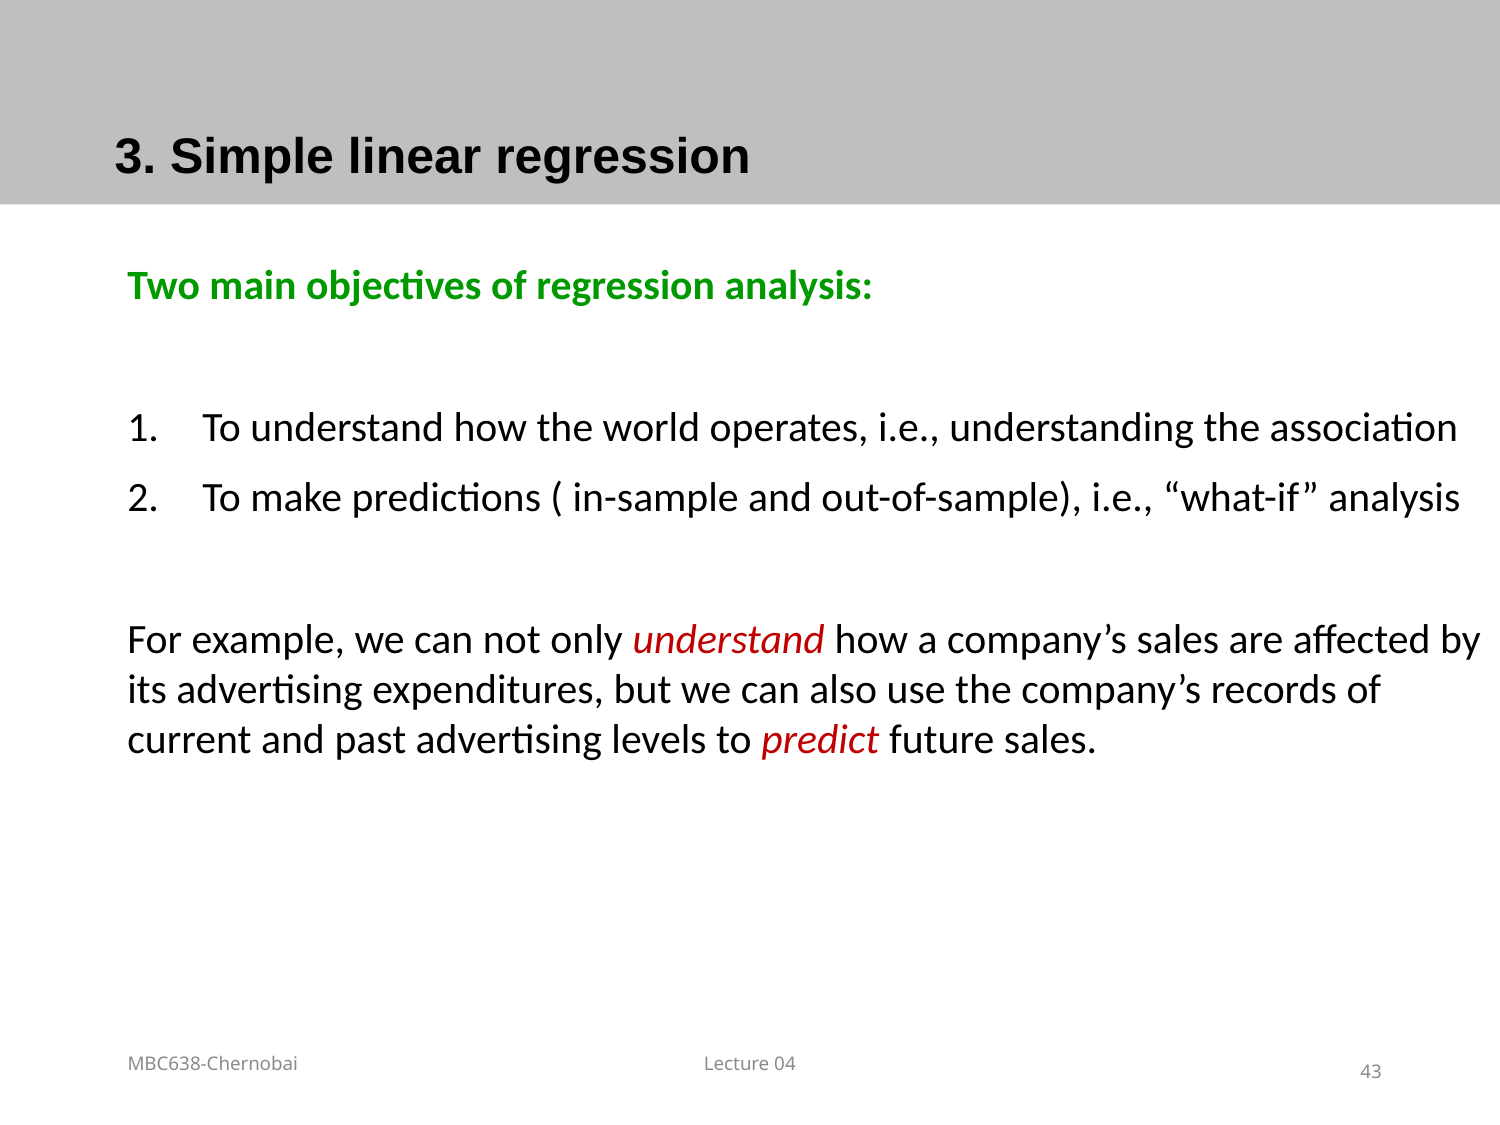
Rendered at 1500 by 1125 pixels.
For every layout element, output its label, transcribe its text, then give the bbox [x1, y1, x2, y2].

text_box [0, 0, 1500, 205]
footer Lecture 04 [512, 1025, 988, 1100]
text_box Two main objectives of regression analysis: To understand how the world operates, i.e., understanding the association To make predictions ( in-sample and out-of-sample), i.e., “what-if” analysis For example, we can not only understand how a company’s sales are affected by its advertising expenditures, but we can also use the company’s records of current and past advertising levels to predict future sales. [112, 250, 1500, 903]
slide_number MBC638-Chernobai [112, 1025, 425, 1100]
title 3. Simple linear regression [99, 87, 1394, 228]
slide_number 43 [1059, 1042, 1397, 1103]
